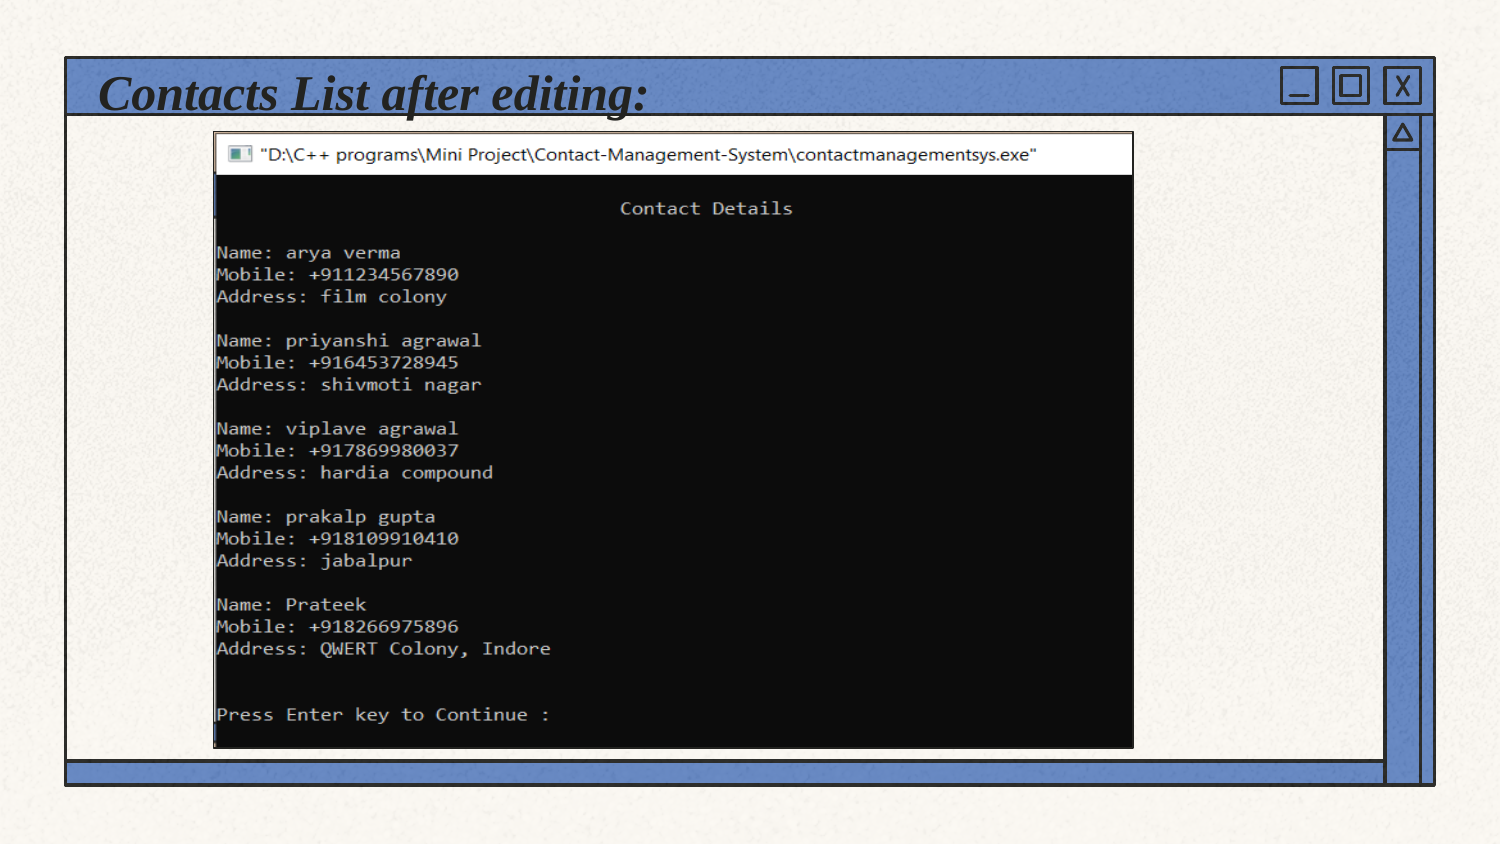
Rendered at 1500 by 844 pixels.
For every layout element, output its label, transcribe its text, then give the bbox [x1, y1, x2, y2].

title Contacts List after editing: [83, 35, 896, 146]
picture [214, 131, 1133, 748]
